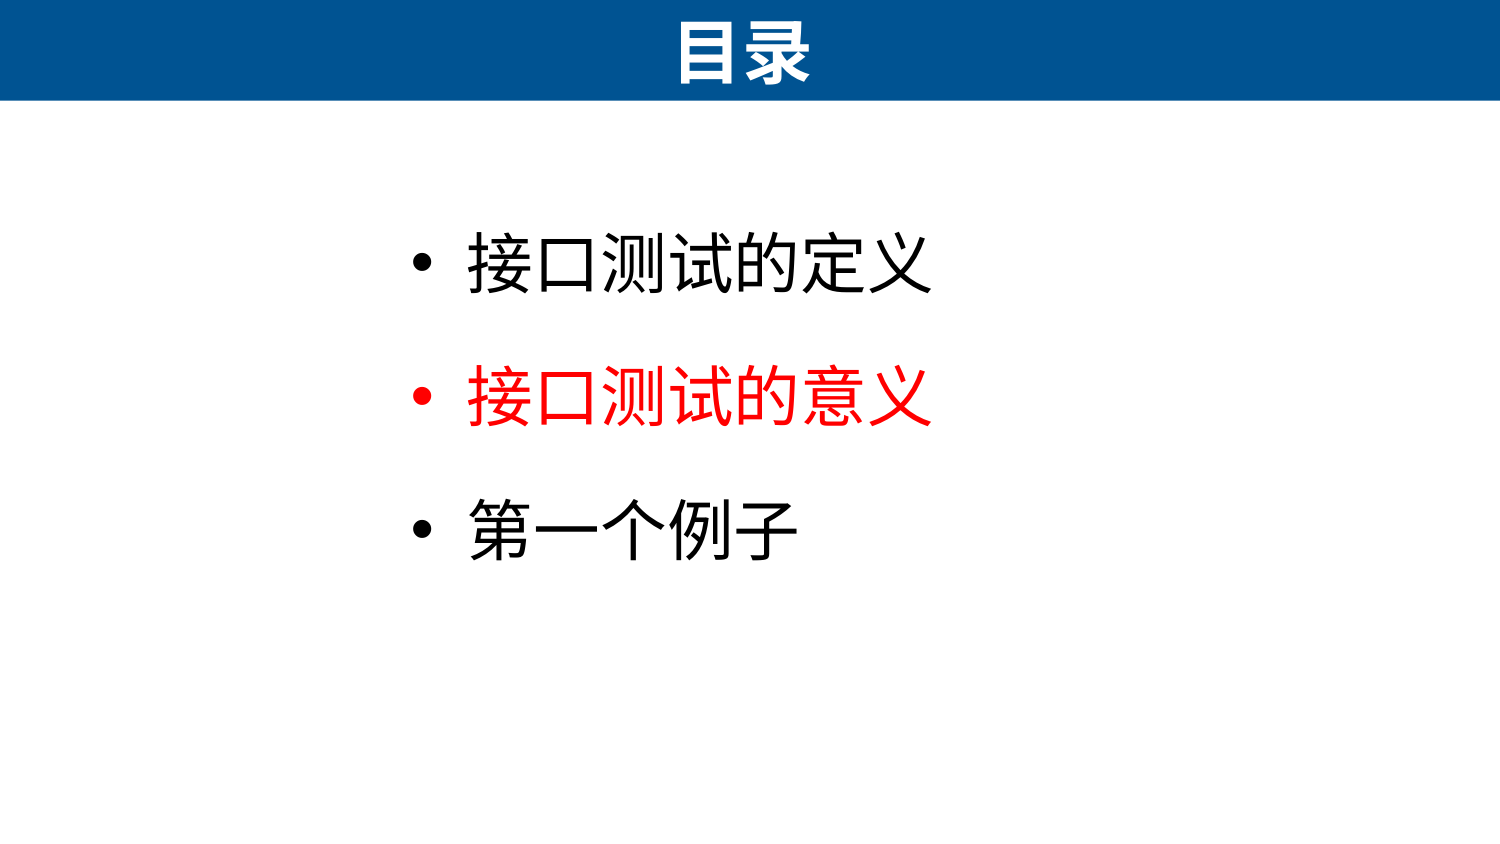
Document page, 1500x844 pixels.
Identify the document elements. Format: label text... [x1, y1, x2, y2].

title 目录 [2, 0, 1483, 101]
list 接口测试的定义 接口测试的意义 第一个例子 [395, 173, 1022, 731]
